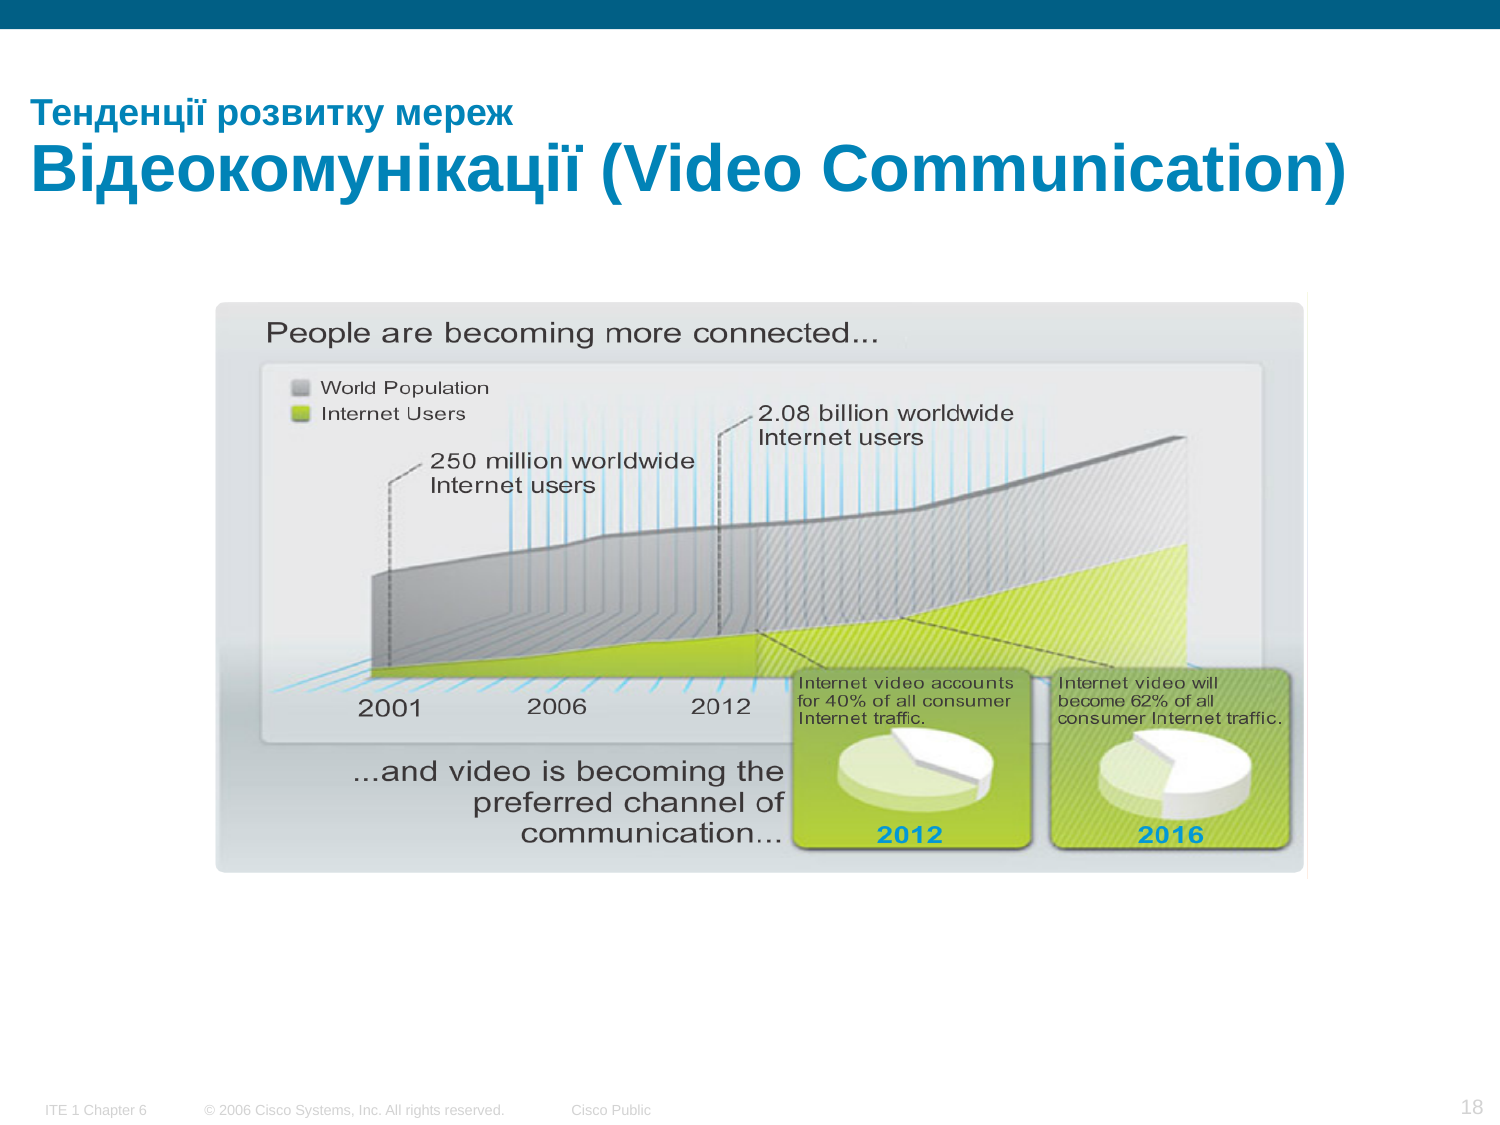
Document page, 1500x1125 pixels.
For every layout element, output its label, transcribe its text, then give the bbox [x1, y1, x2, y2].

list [107, 291, 1411, 879]
title Тенденції розвитку мереж Відеокомунікації (Video Communication) [16, 75, 1500, 213]
